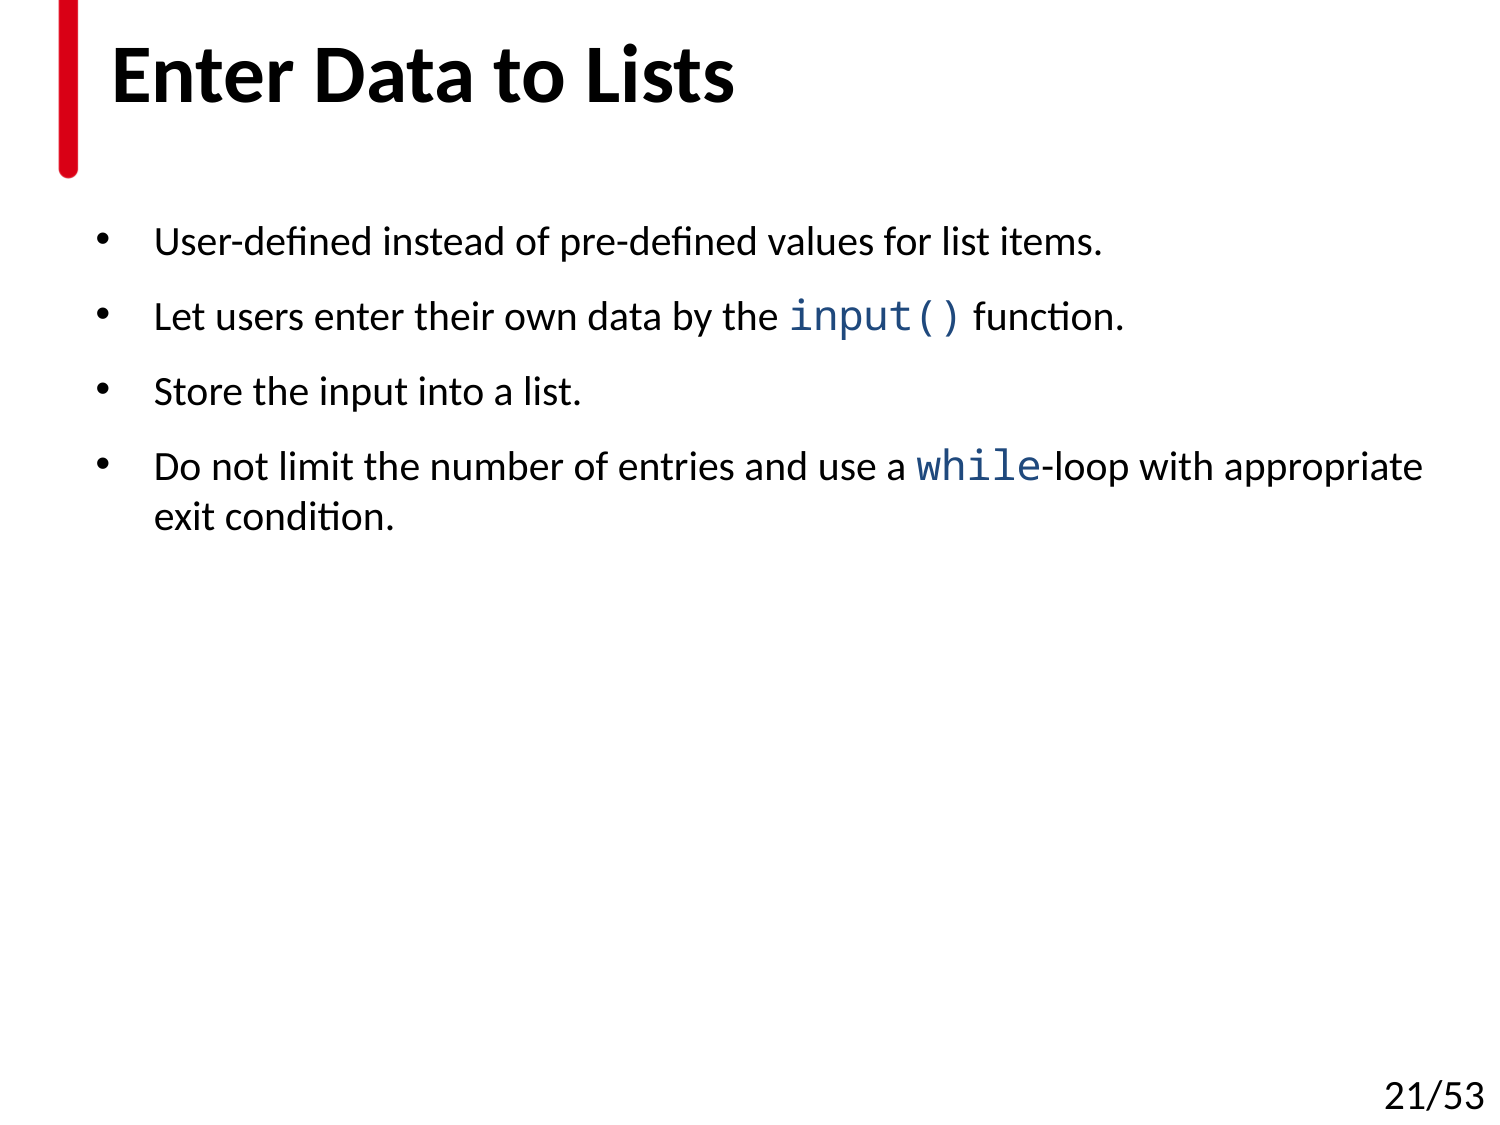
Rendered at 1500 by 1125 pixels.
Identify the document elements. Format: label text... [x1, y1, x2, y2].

list User-defined instead of pre-defined values for list items. Let users enter their own data by the input() function. Store the input into a list. Do not limit the number of entries and use a while-loop with appropriate exit condition. [80, 206, 1470, 701]
picture [57, 0, 81, 200]
title Enter Data to Lists [96, 0, 1425, 138]
